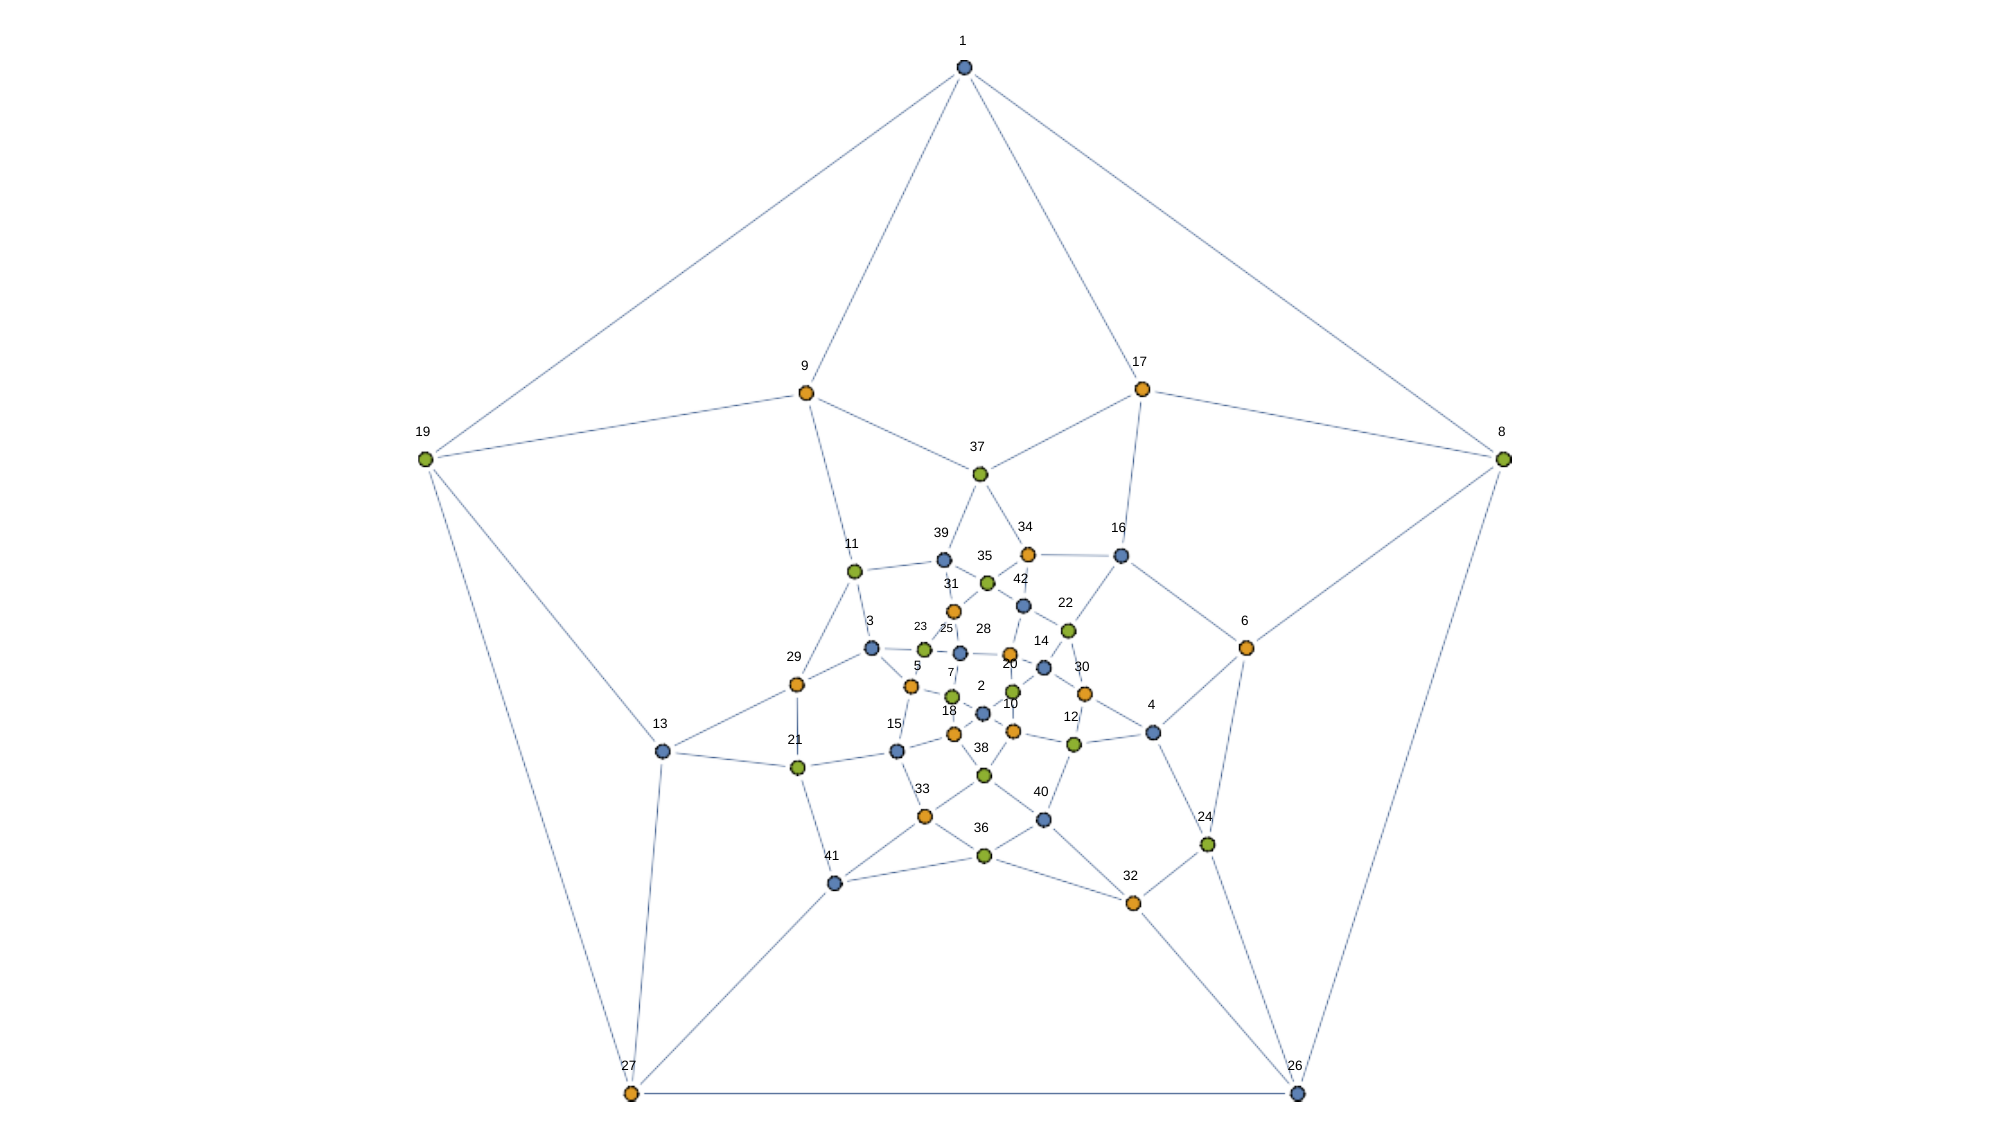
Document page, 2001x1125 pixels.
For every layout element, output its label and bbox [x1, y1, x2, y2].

text_box [411, 31, 1514, 1102]
